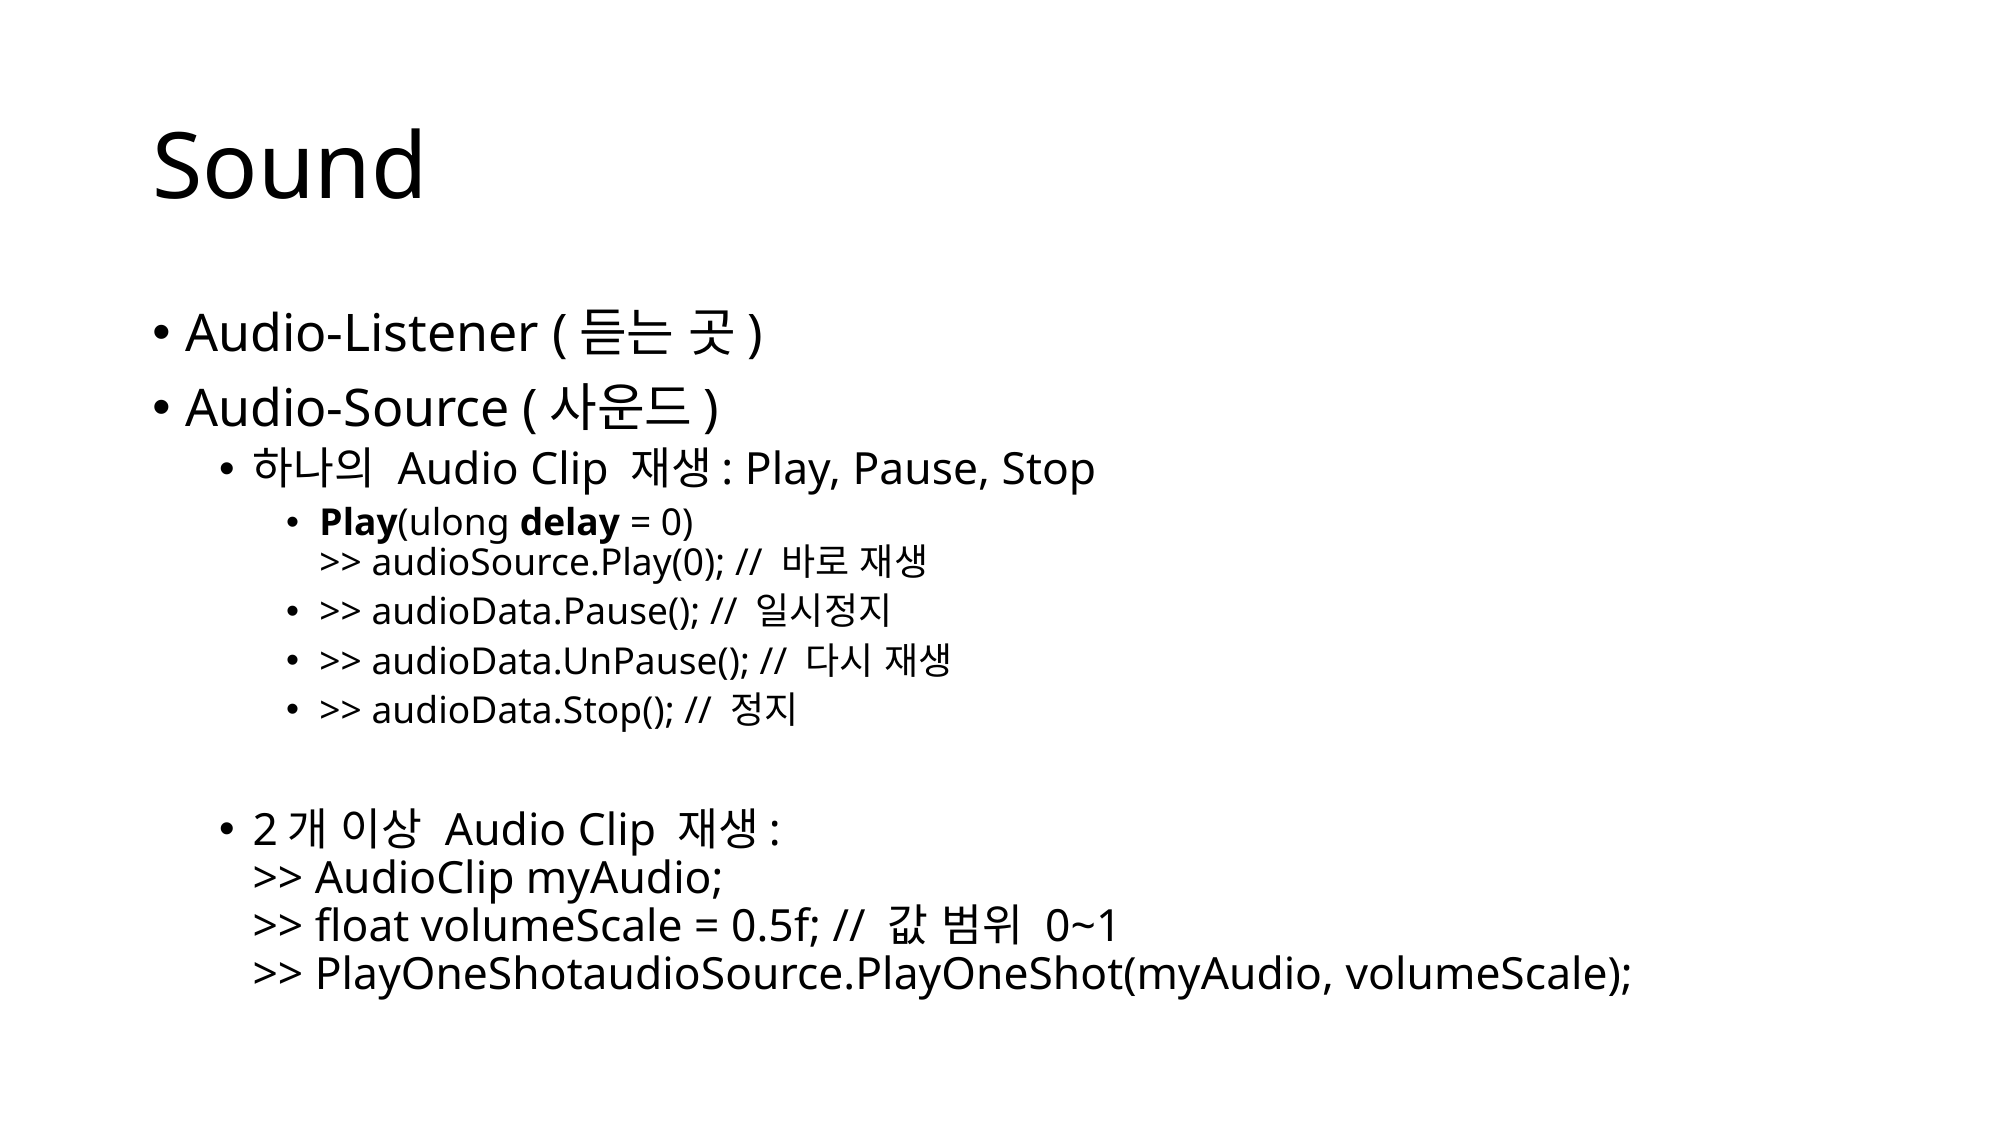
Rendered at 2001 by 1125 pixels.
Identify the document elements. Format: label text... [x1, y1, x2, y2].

title Sound [137, 59, 1863, 278]
list Audio-Listener (듣는 곳) Audio-Source (사운드) 하나의 Audio Clip 재생: Play, Pause, Stop Play(ulong delay = 0) >> audioSource.Play(0); // 바로 재생 >> audioData.Pause(); // 일시정지 >> audioData.UnPause(); // 다시 재생 >> audioData.Stop(); // 정지 2개 이상 Audio Clip 재생: >> AudioClip myAudio; >> float volumeScale = 0.5f; // 값 범위 0~1 >> PlayOneShotaudioSource.PlayOneShot(myAudio, volumeScale); [137, 299, 1863, 1014]
